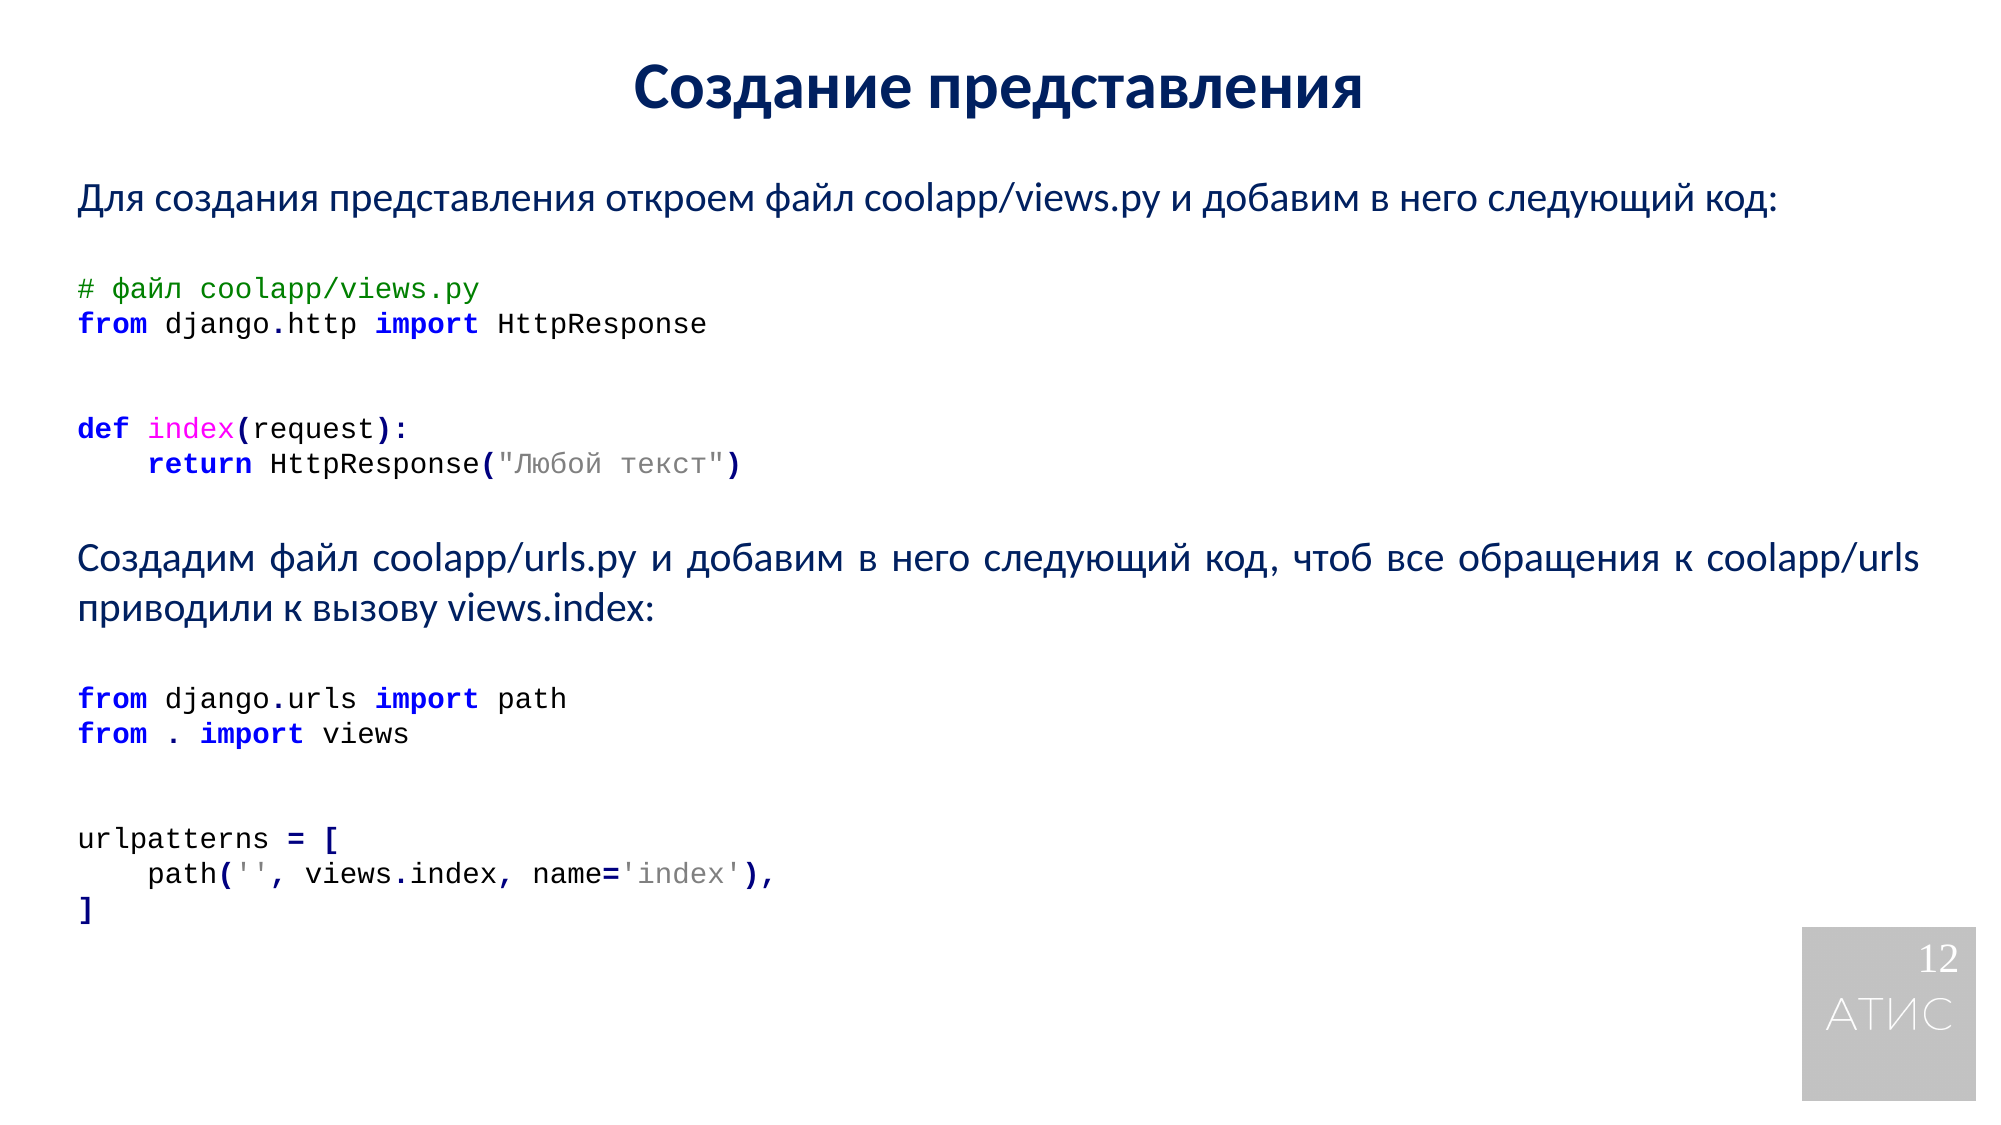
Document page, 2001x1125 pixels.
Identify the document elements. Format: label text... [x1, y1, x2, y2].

title Создание представления [0, 34, 2000, 149]
picture [1802, 927, 1976, 1101]
text_box Для создания представления откроем файл coolapp/views.py и добавим в него следующий код: # файл coolapp/views.py from django.http import HttpResponse def index(request): return HttpResponse("Любой текст") Создадим файл coolapp/urls.py и добавим в него следующий код, чтоб все обращения к coolapp/urls приводили к вызову views.index: from django.urls import path from . import views urlpatterns = [ path('', views.index, name='index'), ] [62, 162, 1936, 1097]
